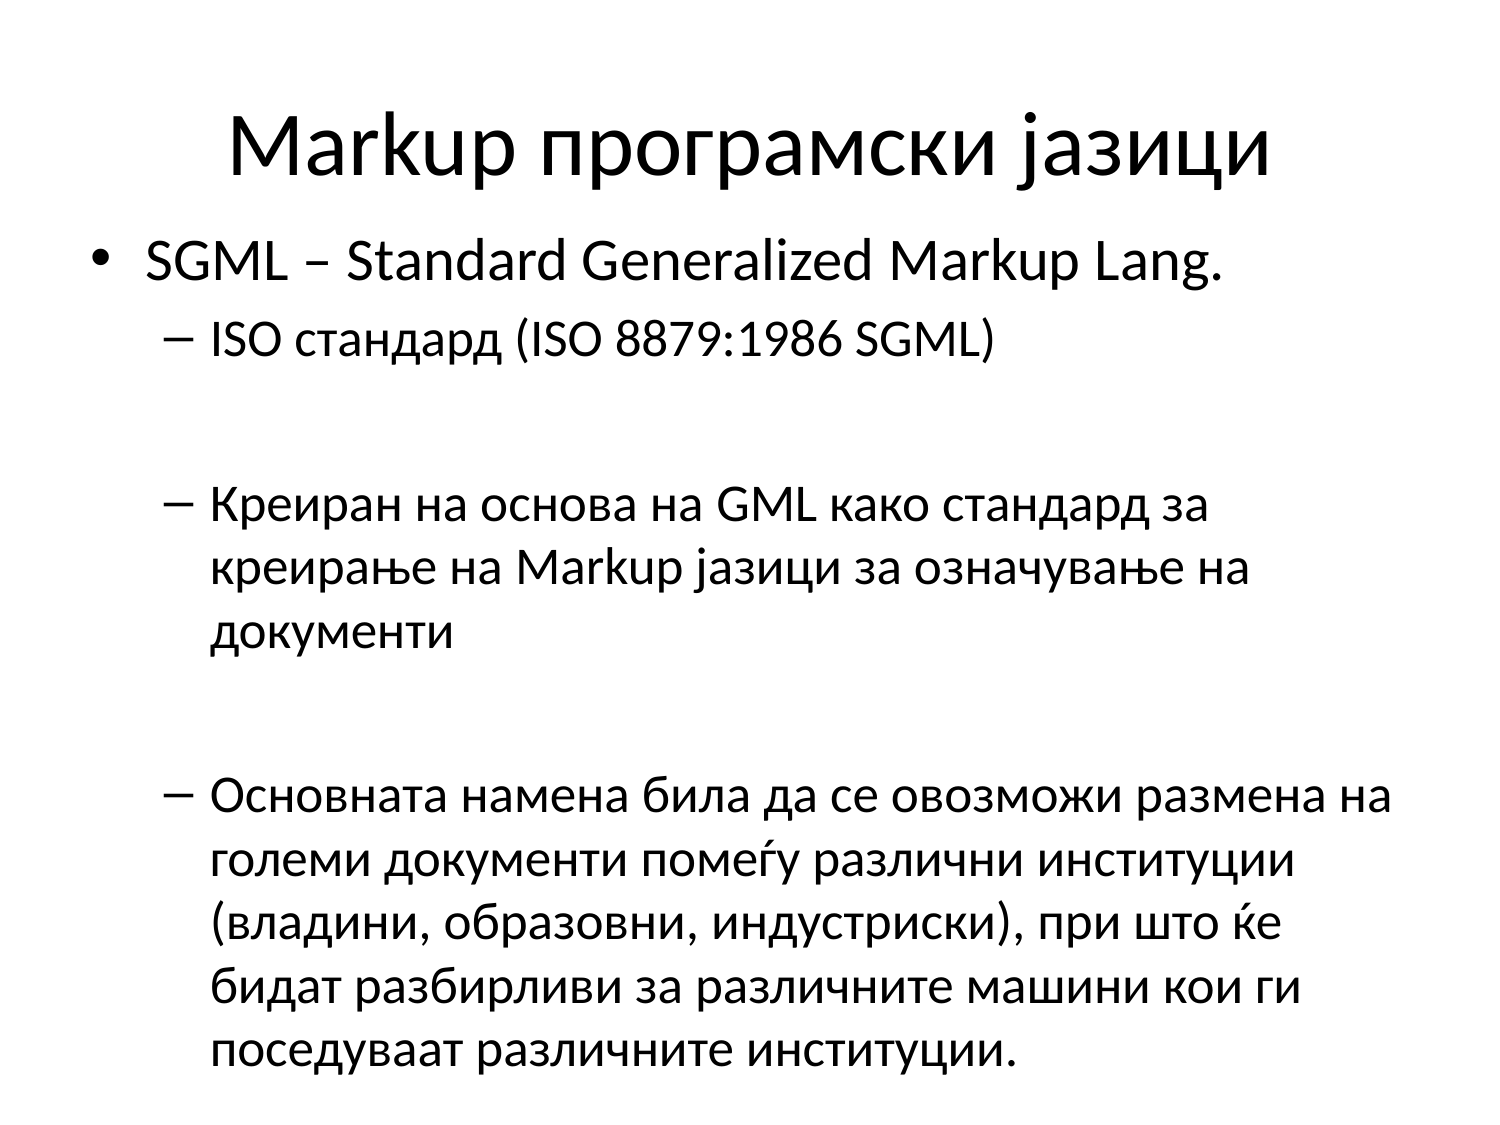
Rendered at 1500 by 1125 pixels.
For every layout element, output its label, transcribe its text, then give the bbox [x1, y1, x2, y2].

title Markup програмски јазици [75, 45, 1425, 212]
list SGML – Standard Generalized Markup Lang. ISO стандард (ISO 8879:1986 SGML) Креиран на основа на GML како стандард за креирање на Markup јазици за означување на документи Основната намена била да се овозможи размена на големи документи помеѓу различни институции (владини, образовни, индустриски), при што ќе бидат разбирливи за различните машини кои ги поседуваат различните институции. [75, 212, 1425, 1093]
